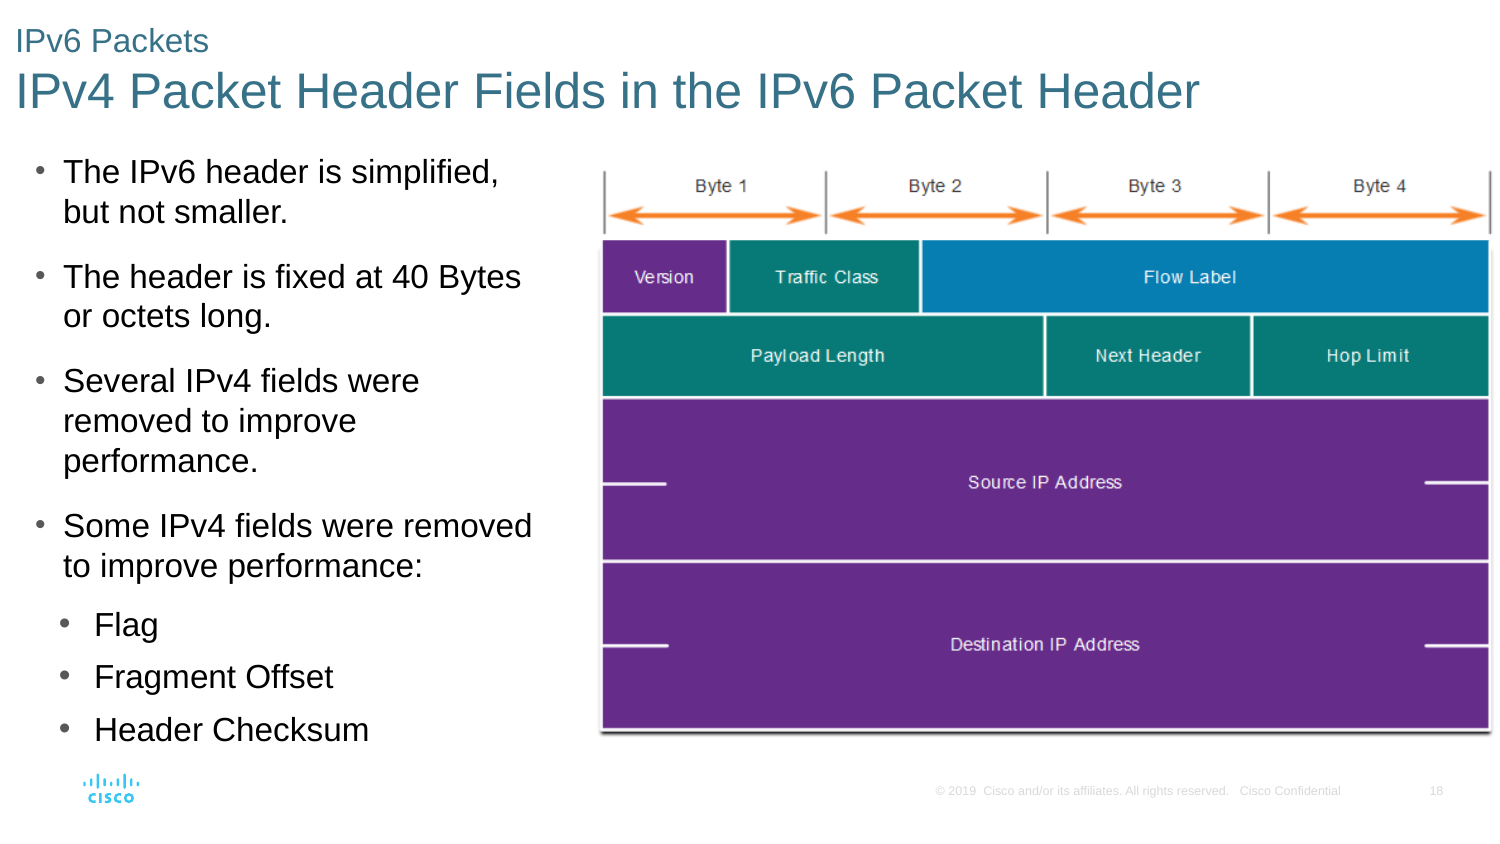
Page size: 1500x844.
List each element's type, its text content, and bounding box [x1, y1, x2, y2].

picture [593, 158, 1500, 747]
list The IPv6 header is simplified, but not smaller. The header is fixed at 40 Bytes or octets long. Several IPv4 fields were removed to improve performance. Some IPv4 fields were removed to improve performance: Flag Fragment Offset Header Checksum [20, 142, 572, 755]
title IPv6 Packets IPv4 Packet Header Fields in the IPv6 Packet Header [0, 6, 1500, 131]
